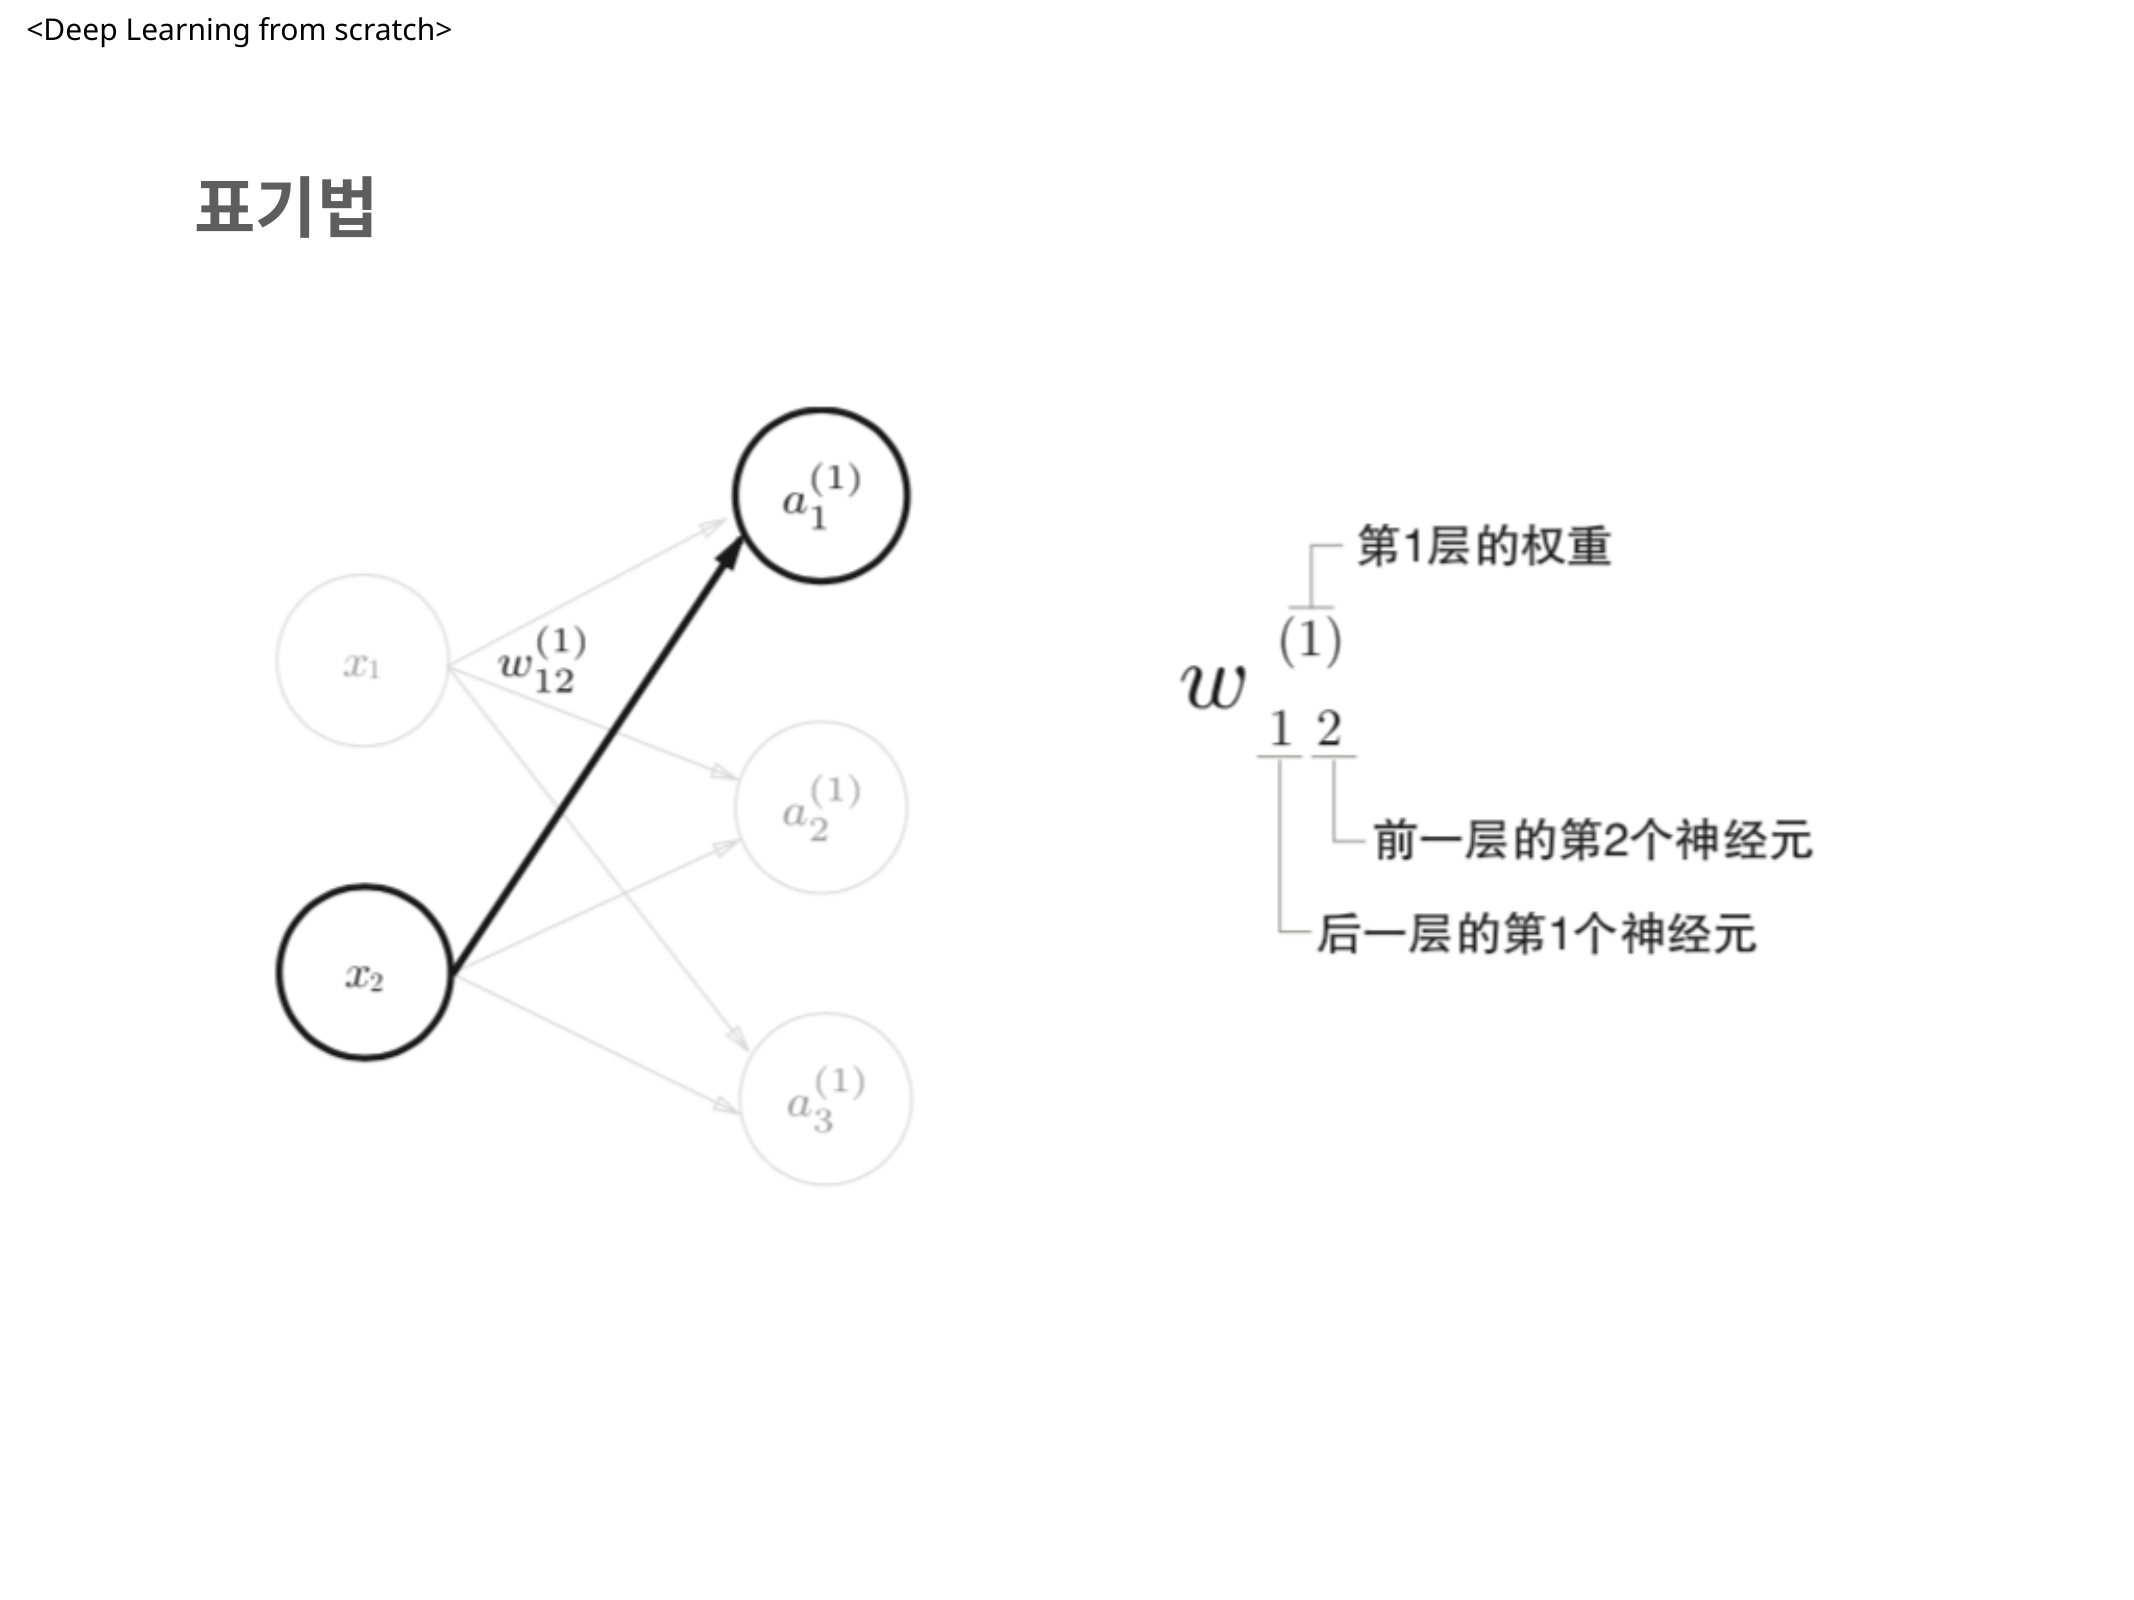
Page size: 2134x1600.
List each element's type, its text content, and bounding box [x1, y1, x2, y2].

picture [217, 398, 1916, 1200]
text_box 표기법 [186, 157, 388, 254]
